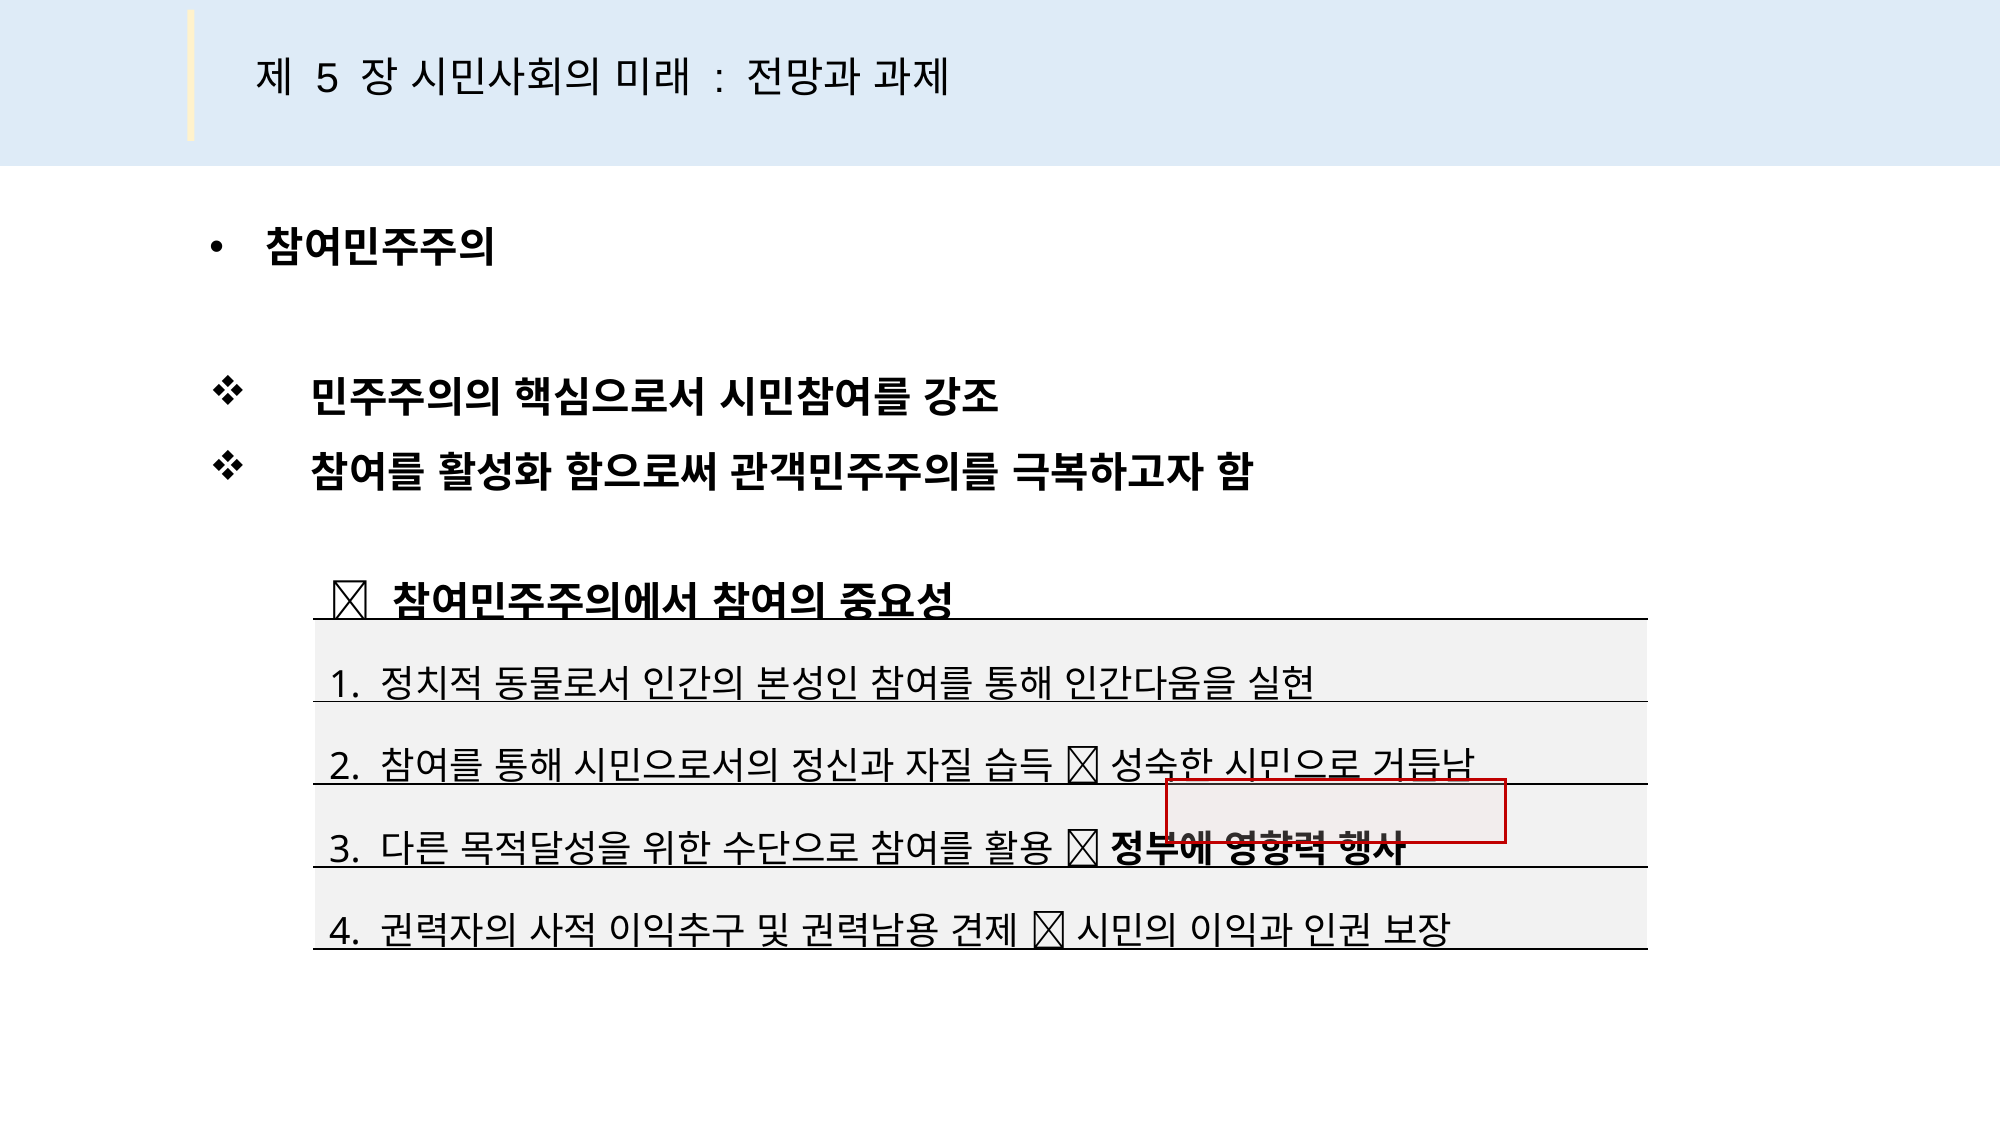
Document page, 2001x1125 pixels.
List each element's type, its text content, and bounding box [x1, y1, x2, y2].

table_cell 2. 참여를 통해 시민으로서의 정신과 자질 습득  성숙한 시민으로 거듭남 [315, 702, 1647, 783]
text_box 참여민주주의 민주주의의 핵심으로서 시민참여를 강조 참여를 활성화 함으로써 관객민주주의를 극복하고자 함 [194, 188, 1540, 530]
table_cell 4. 권력자의 사적 이익추구 및 권력남용 견제  시민의 이익과 인권 보장 [315, 868, 1647, 948]
text_box 제 5 장 시민사회의 미래 : 전망과 과제 [240, 42, 966, 108]
table_header  참여민주주의에서 참여의 중요성 [315, 502, 1647, 618]
text_box [1166, 778, 1506, 843]
table_cell 3. 다른 목적달성을 위한 수단으로 참여를 활용  정부에 영향력 행사 [315, 785, 1647, 866]
text_box [0, 0, 2000, 167]
table_cell 1. 정치적 동물로서 인간의 본성인 참여를 통해 인간다움을 실현 [315, 620, 1647, 701]
text_box [186, 9, 196, 142]
